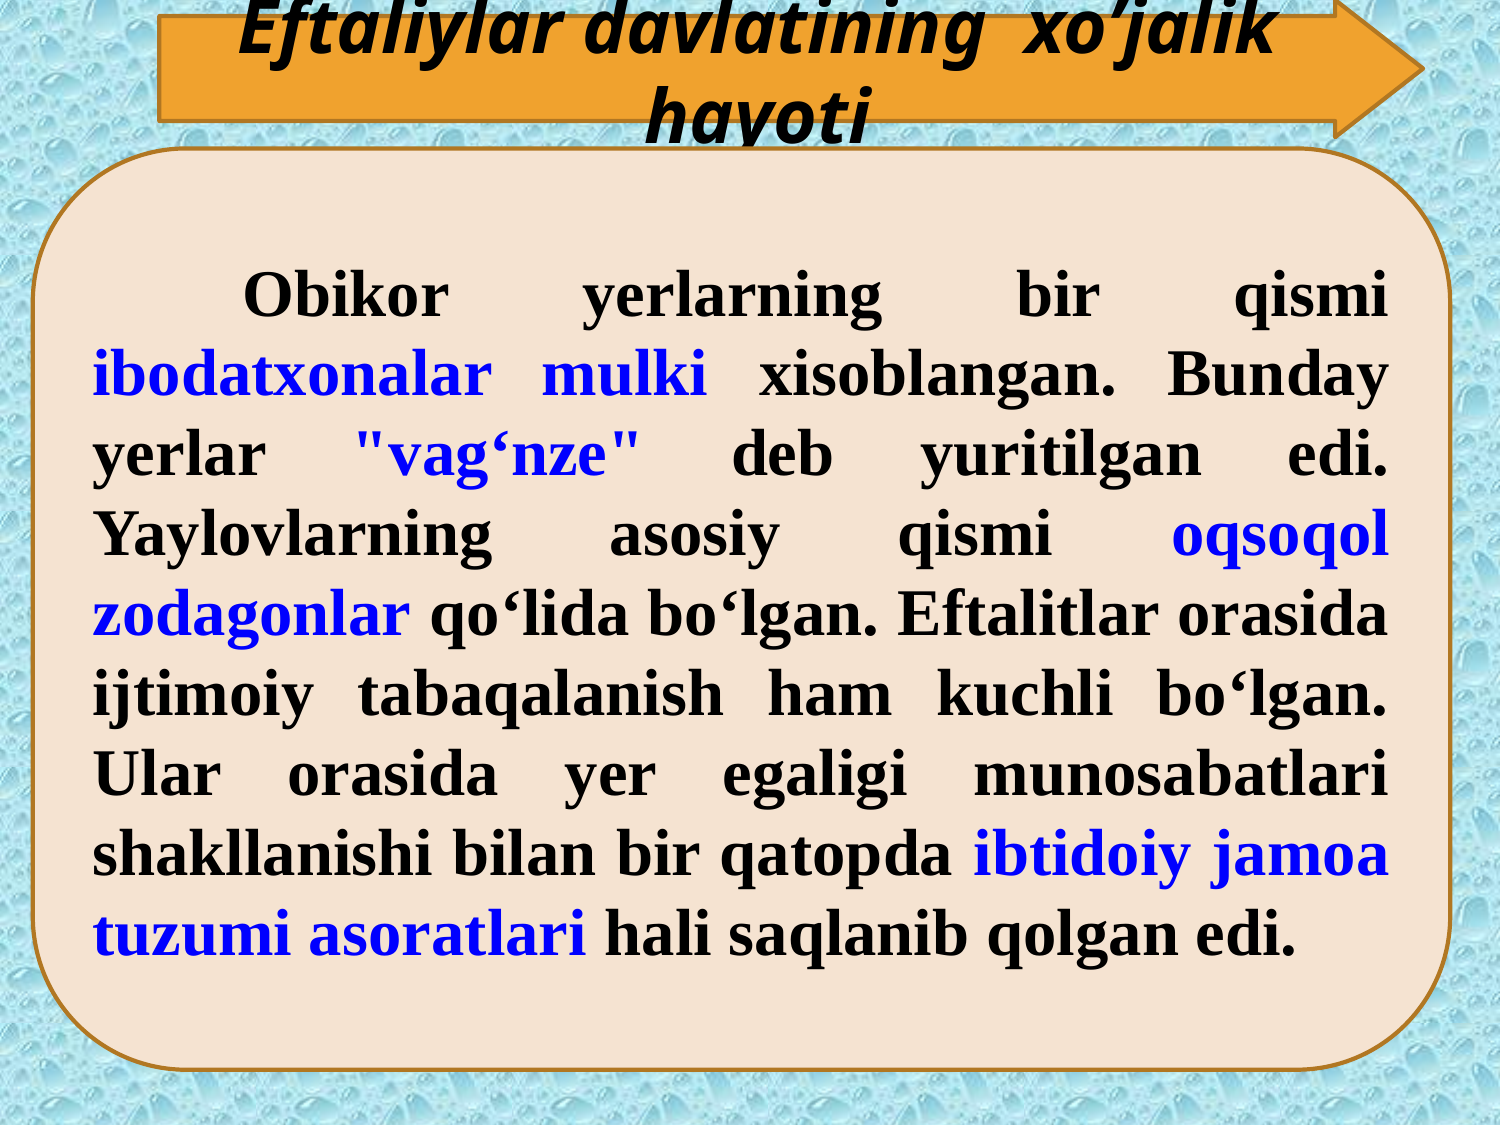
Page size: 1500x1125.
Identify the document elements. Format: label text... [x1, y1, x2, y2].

list Ilohiy (teologik) nazariya. [0, 0, 1500, 1125]
text_box Eftaliylar davlatining xo’jalik hayoti [157, 0, 1426, 140]
text_box Obikor yerlarning bir qismi ibodatxonalar mulki xisoblangan. Bunday yerlar "vag‘nze" deb yuritilgan edi. Yaylovlarning asosiy qismi oqsoqol zodagonlar qo‘lida bo‘lgan. Eftalitlar orasida ijtimoiy tabaqalanish ham kuchli bo‘lgan. Ular orasida yer egaligi munosabatlari shakllanishi bilan bir qatopda ibtidoiy jamoa tuzumi asoratlari hali saqlanib qolgan edi. [30, 146, 1453, 1072]
